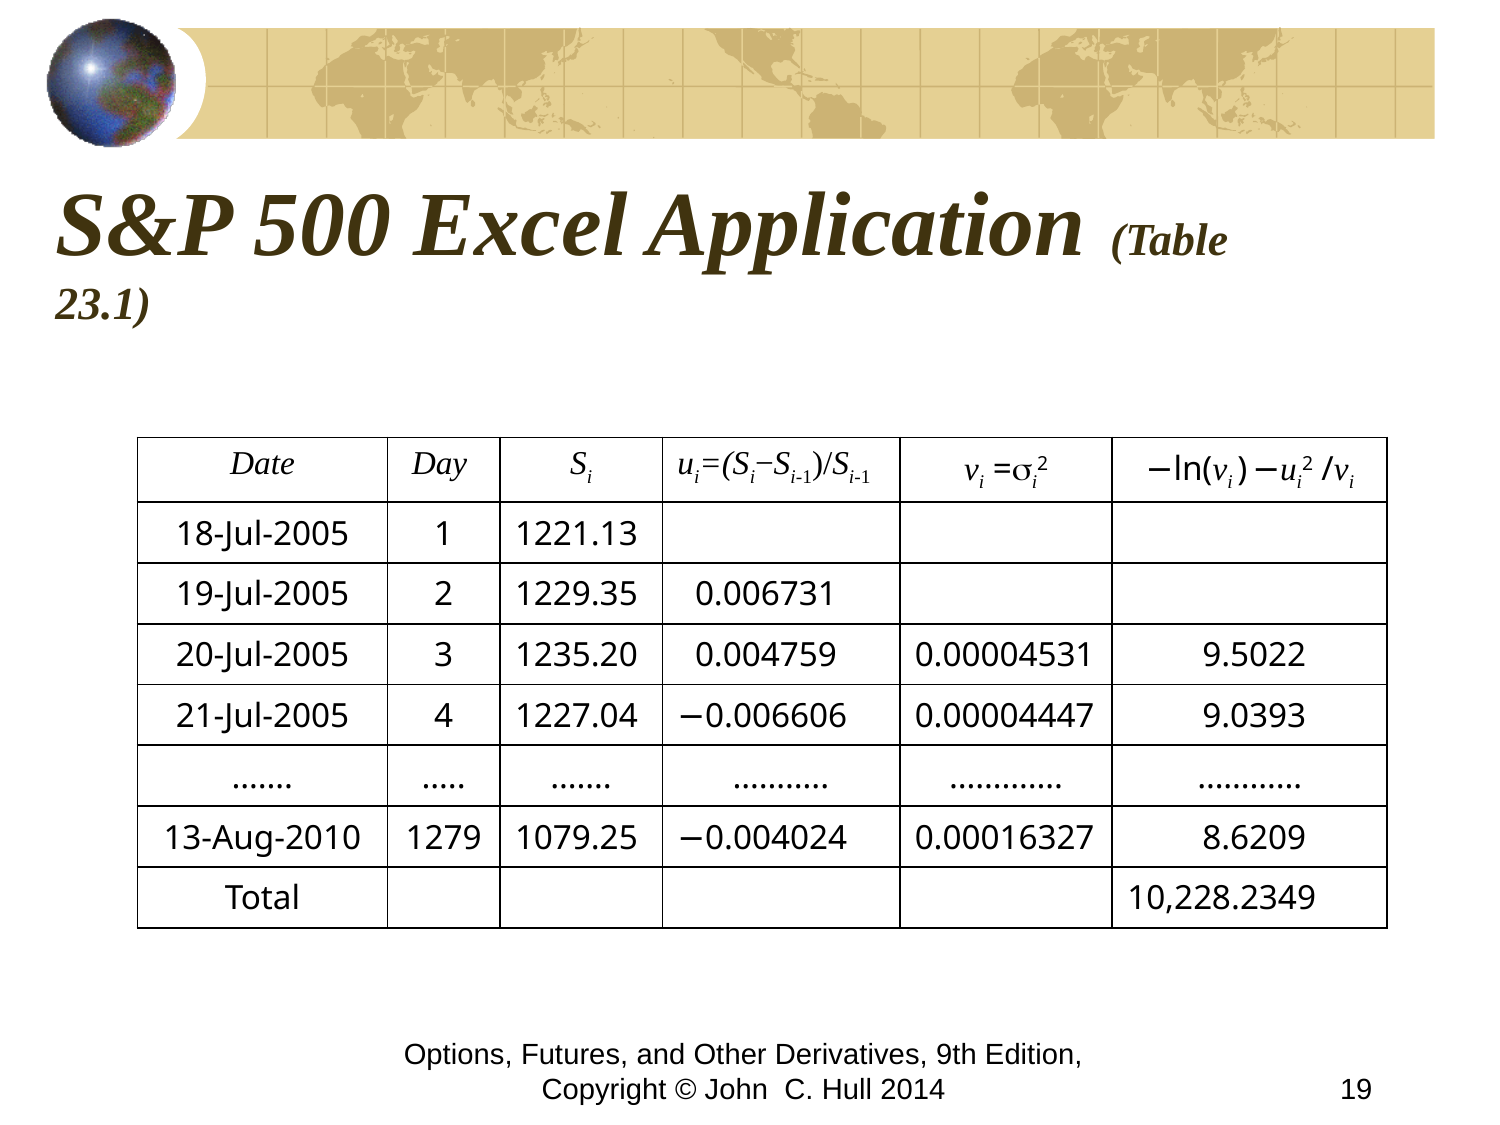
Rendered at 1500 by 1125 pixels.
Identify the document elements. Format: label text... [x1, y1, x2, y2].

table_cell 4 [388, 685, 499, 744]
table_cell …………. [901, 746, 1111, 805]
table_cell 0.004759 [663, 625, 899, 684]
table_cell 1279 [388, 807, 499, 866]
table_cell 13-Aug-2010 [138, 807, 387, 866]
slide_number 19 [1074, 1037, 1388, 1113]
table_cell [1113, 564, 1386, 623]
table_cell ……. [501, 746, 662, 805]
table_cell [663, 868, 899, 927]
footer Options, Futures, and Other Derivatives, 9th Edition, Copyright © John C. Hull 2014 [349, 1037, 1074, 1113]
table_cell 20-Jul-2005 [138, 625, 387, 684]
table_cell 1 [388, 503, 499, 562]
table_cell 2 [388, 564, 499, 623]
table_cell 18-Jul-2005 [138, 503, 387, 562]
table_header Date [138, 438, 387, 501]
table_cell −0.006606 [663, 685, 899, 744]
table_cell 3 [388, 625, 499, 684]
table_cell 10,228.2349 [1113, 868, 1386, 927]
table_cell [901, 564, 1111, 623]
table_cell 0.00016327 [901, 807, 1111, 866]
table_cell [388, 868, 499, 927]
title S&P 500 Excel Application (Table 23.1) [40, 152, 1316, 341]
table_cell 21-Jul-2005 [138, 685, 387, 744]
table_header Si [501, 438, 662, 501]
table_header Day [388, 438, 499, 501]
table_header vi =si2 [901, 438, 1111, 501]
table_cell [501, 868, 662, 927]
table_cell 9.5022 [1113, 625, 1386, 684]
table_cell 8.6209 [1113, 807, 1386, 866]
table_cell 1229.35 [501, 564, 662, 623]
table_cell −0.004024 [663, 807, 899, 866]
table_cell 0.00004447 [901, 685, 1111, 744]
table_cell 1235.20 [501, 625, 662, 684]
picture [42, 14, 190, 151]
table_cell 1079.25 [501, 807, 662, 866]
table_cell 0.00004531 [901, 625, 1111, 684]
table_cell [901, 868, 1111, 927]
table_header ui=(Si−Si-1)/Si-1 [663, 438, 899, 501]
table_cell ……. [138, 746, 387, 805]
table_cell 19-Jul-2005 [138, 564, 387, 623]
table_cell 1221.13 [501, 503, 662, 562]
table_header −ln(vi ) −ui2 /vi [1113, 438, 1386, 501]
table_cell 1227.04 [501, 685, 662, 744]
table_cell [901, 503, 1111, 562]
table_cell Total [138, 868, 387, 927]
table_cell [1113, 503, 1386, 562]
table_cell ….. [388, 746, 499, 805]
table_cell 0.006731 [663, 564, 899, 623]
table_cell 9.0393 [1113, 685, 1386, 744]
table_cell [663, 503, 899, 562]
table_cell ………… [1113, 746, 1386, 805]
table_cell ……….. [663, 746, 899, 805]
